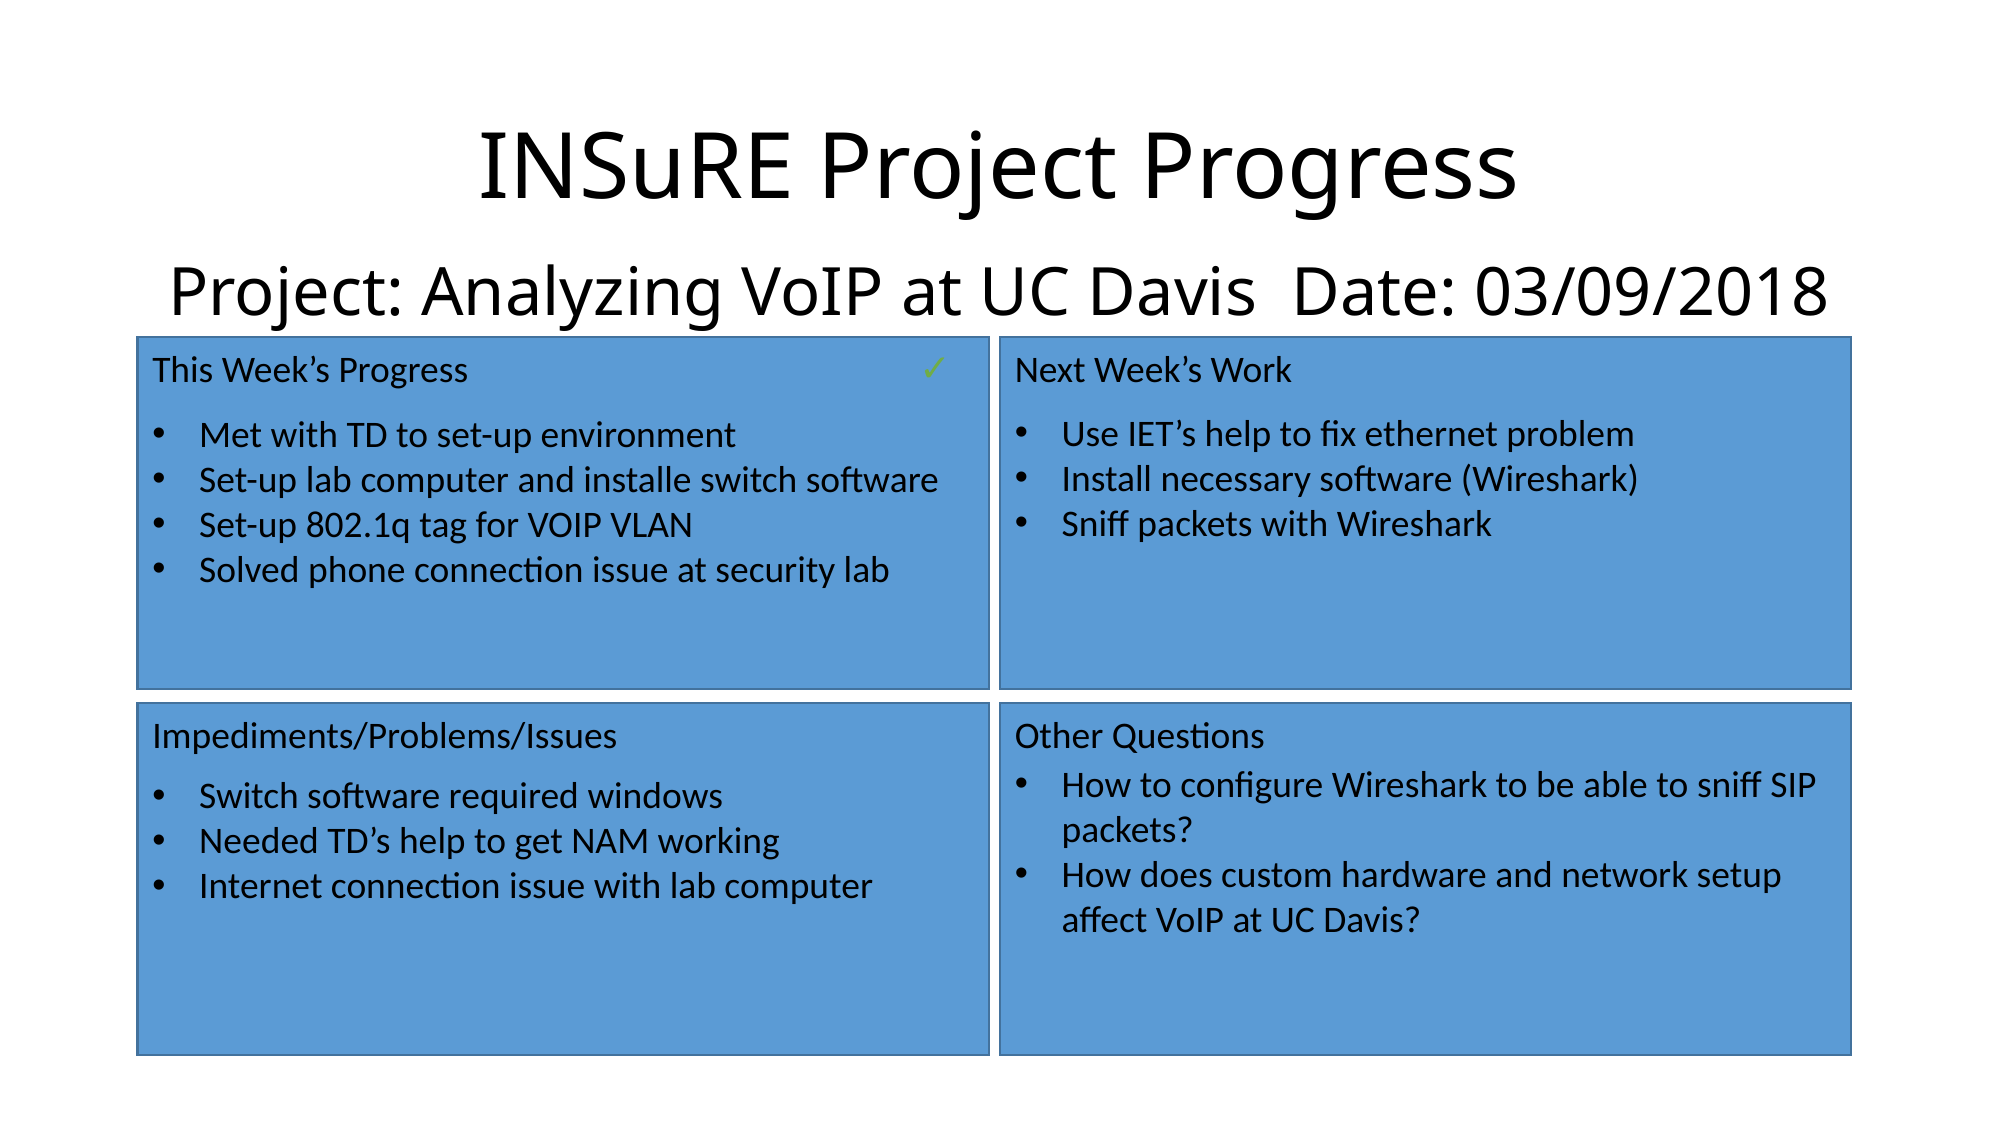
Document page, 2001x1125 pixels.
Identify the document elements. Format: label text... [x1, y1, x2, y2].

text_box Project: Analyzing VoIP at UC Davis Date: 03/09/2018 [137, 184, 1863, 403]
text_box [137, 337, 989, 689]
title INSuRE Project Progress [137, 59, 1863, 184]
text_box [137, 703, 989, 1055]
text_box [999, 703, 1852, 1055]
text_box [999, 337, 1852, 689]
